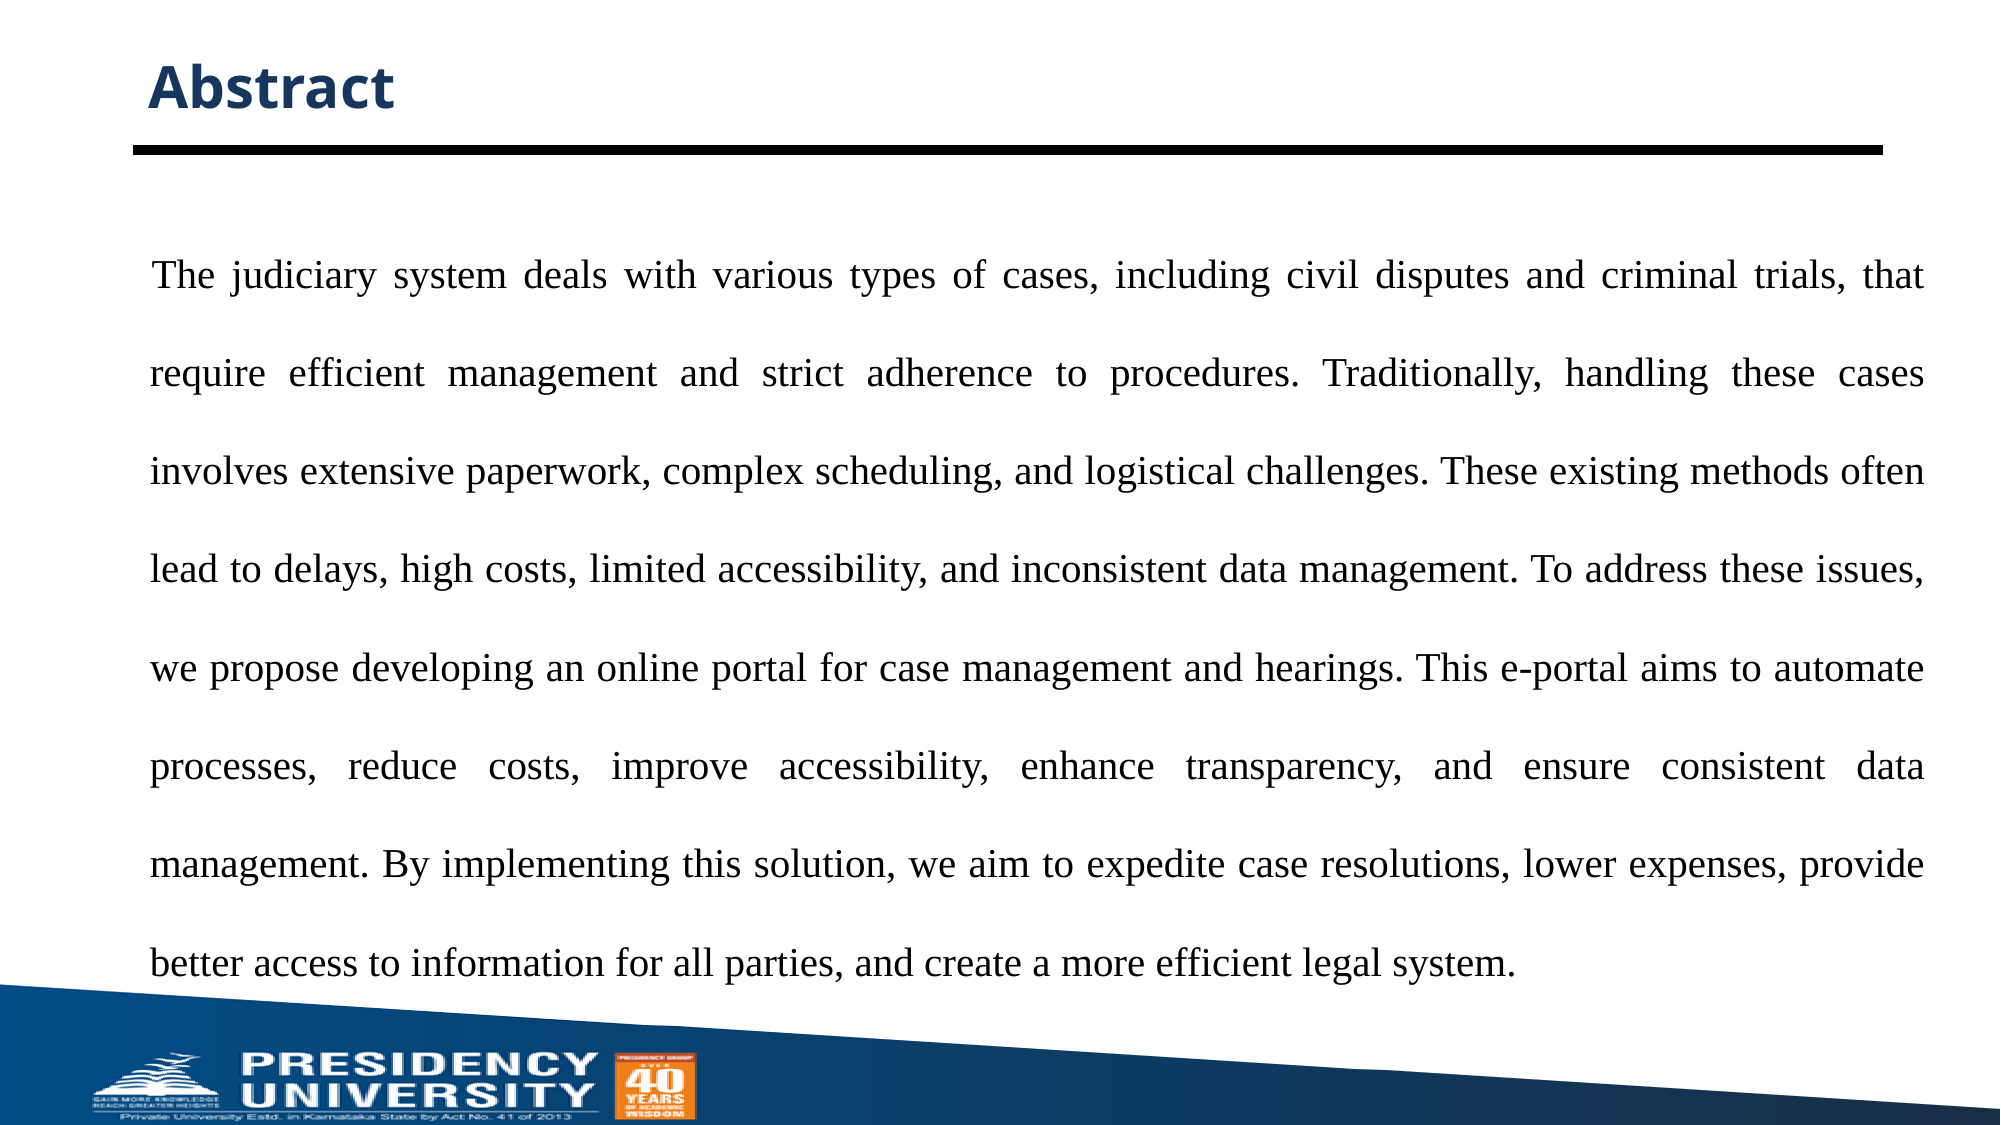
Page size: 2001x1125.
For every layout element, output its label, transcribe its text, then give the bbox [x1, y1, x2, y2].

title Abstract [133, 45, 1884, 125]
picture [0, 982, 2000, 1125]
list The judiciary system deals with various types of cases, including civil disputes and criminal trials, that require efficient management and strict adherence to procedures. Traditionally, handling these cases involves extensive paperwork, complex scheduling, and logistical challenges. These existing methods often lead to delays, high costs, limited accessibility, and inconsistent data management. To address these issues, we propose developing an online portal for case management and hearings. This e-portal aims to automate processes, reduce costs, improve accessibility, enhance transparency, and ensure consistent data management. By implementing this solution, we aim to expedite case resolutions, lower expenses, provide better access to information for all parties, and create a more efficient legal system. [80, 190, 1943, 1003]
